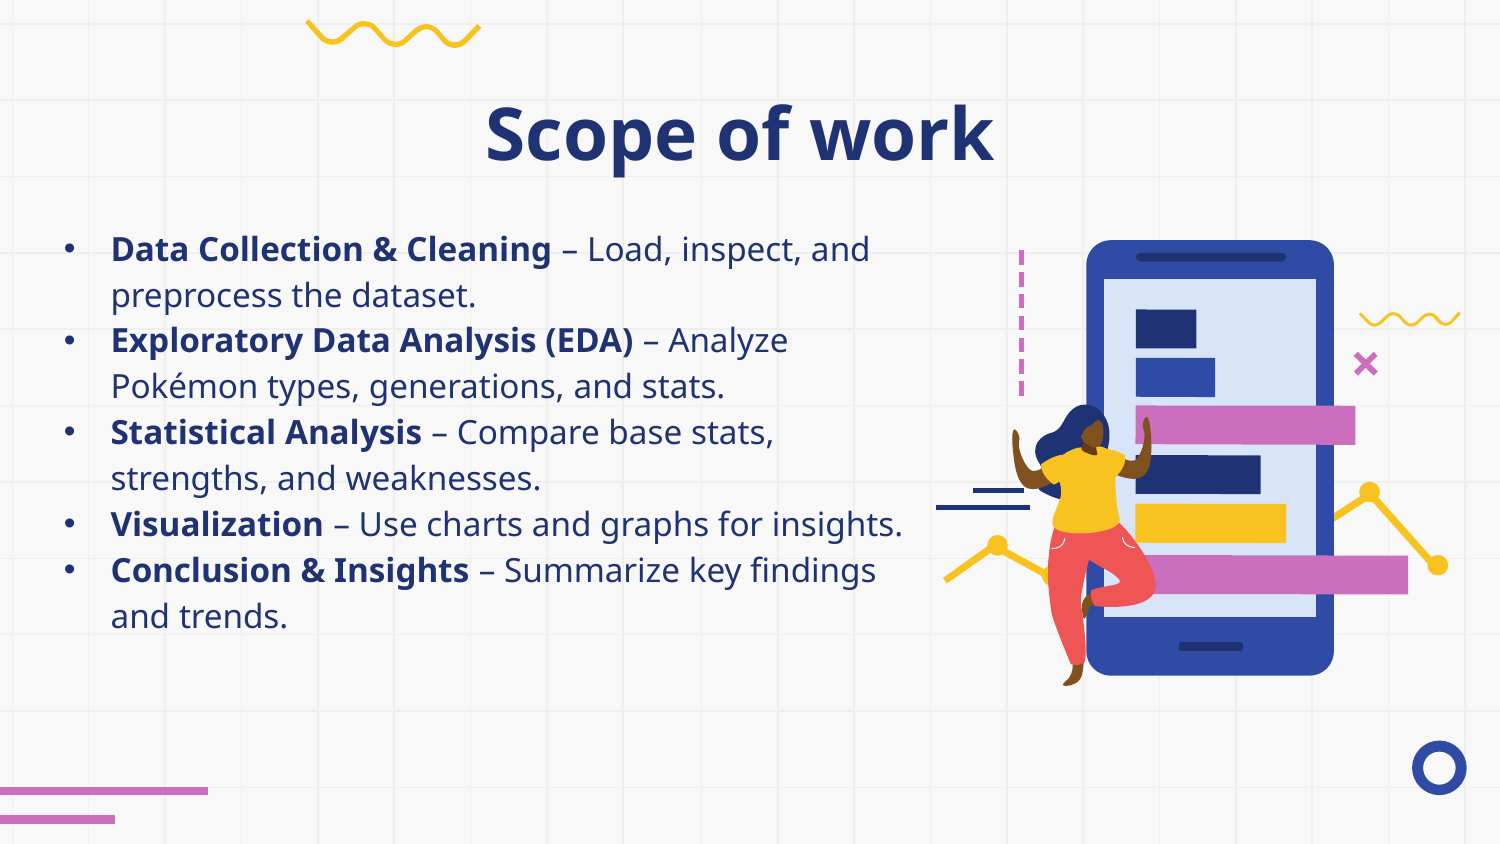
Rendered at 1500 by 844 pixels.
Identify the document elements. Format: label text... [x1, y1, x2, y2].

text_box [935, 239, 1462, 687]
title Scope of work [118, 72, 1382, 167]
subtitle Data Collection & Cleaning – Load, inspect, and preprocess the dataset. Exploratory Data Analysis (EDA) – Analyze Pokémon types, generations, and stats. Statistical Analysis – Compare base stats, strengths, and weaknesses. Visualization – Use charts and graphs for insights. Conclusion & Insights – Summarize key findings and trends. [48, 166, 933, 745]
